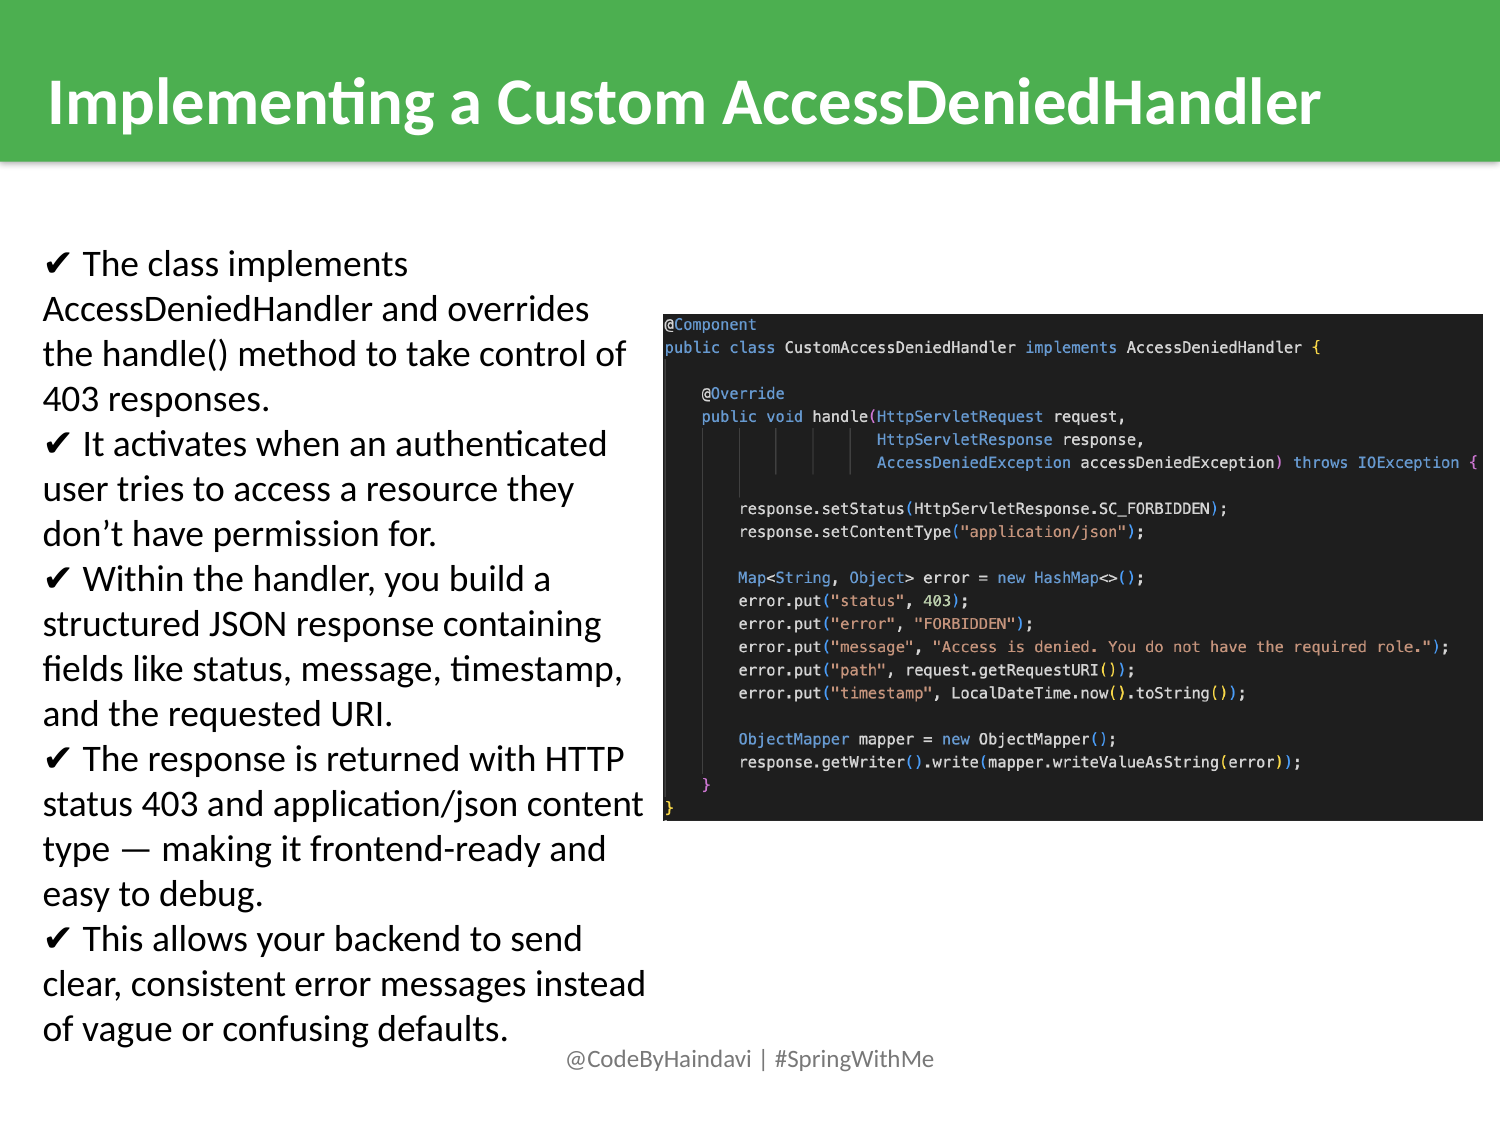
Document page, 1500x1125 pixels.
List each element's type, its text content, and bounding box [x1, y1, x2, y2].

picture [663, 314, 1484, 822]
text_box ✔️ The class implements AccessDeniedHandler and overrides the handle() method to take control of 403 responses. ✔️ It activates when an authenticated user tries to access a resource they don’t have permission for. ✔️ Within the handler, you build a structured JSON response containing fields like status, message, timestamp, and the requested URI. ✔️ The response is returned with HTTP status 403 and application/json content type — making it frontend-ready and easy to debug. ✔️ This allows your backend to send clear, consistent error messages instead of vague or confusing defaults. [27, 231, 664, 1057]
text_box [0, 0, 1500, 162]
text_box Implementing a Custom AccessDeniedHandler [33, 50, 1339, 145]
text_box @CodeByHaindavi | #SpringWithMe [549, 1035, 950, 1080]
